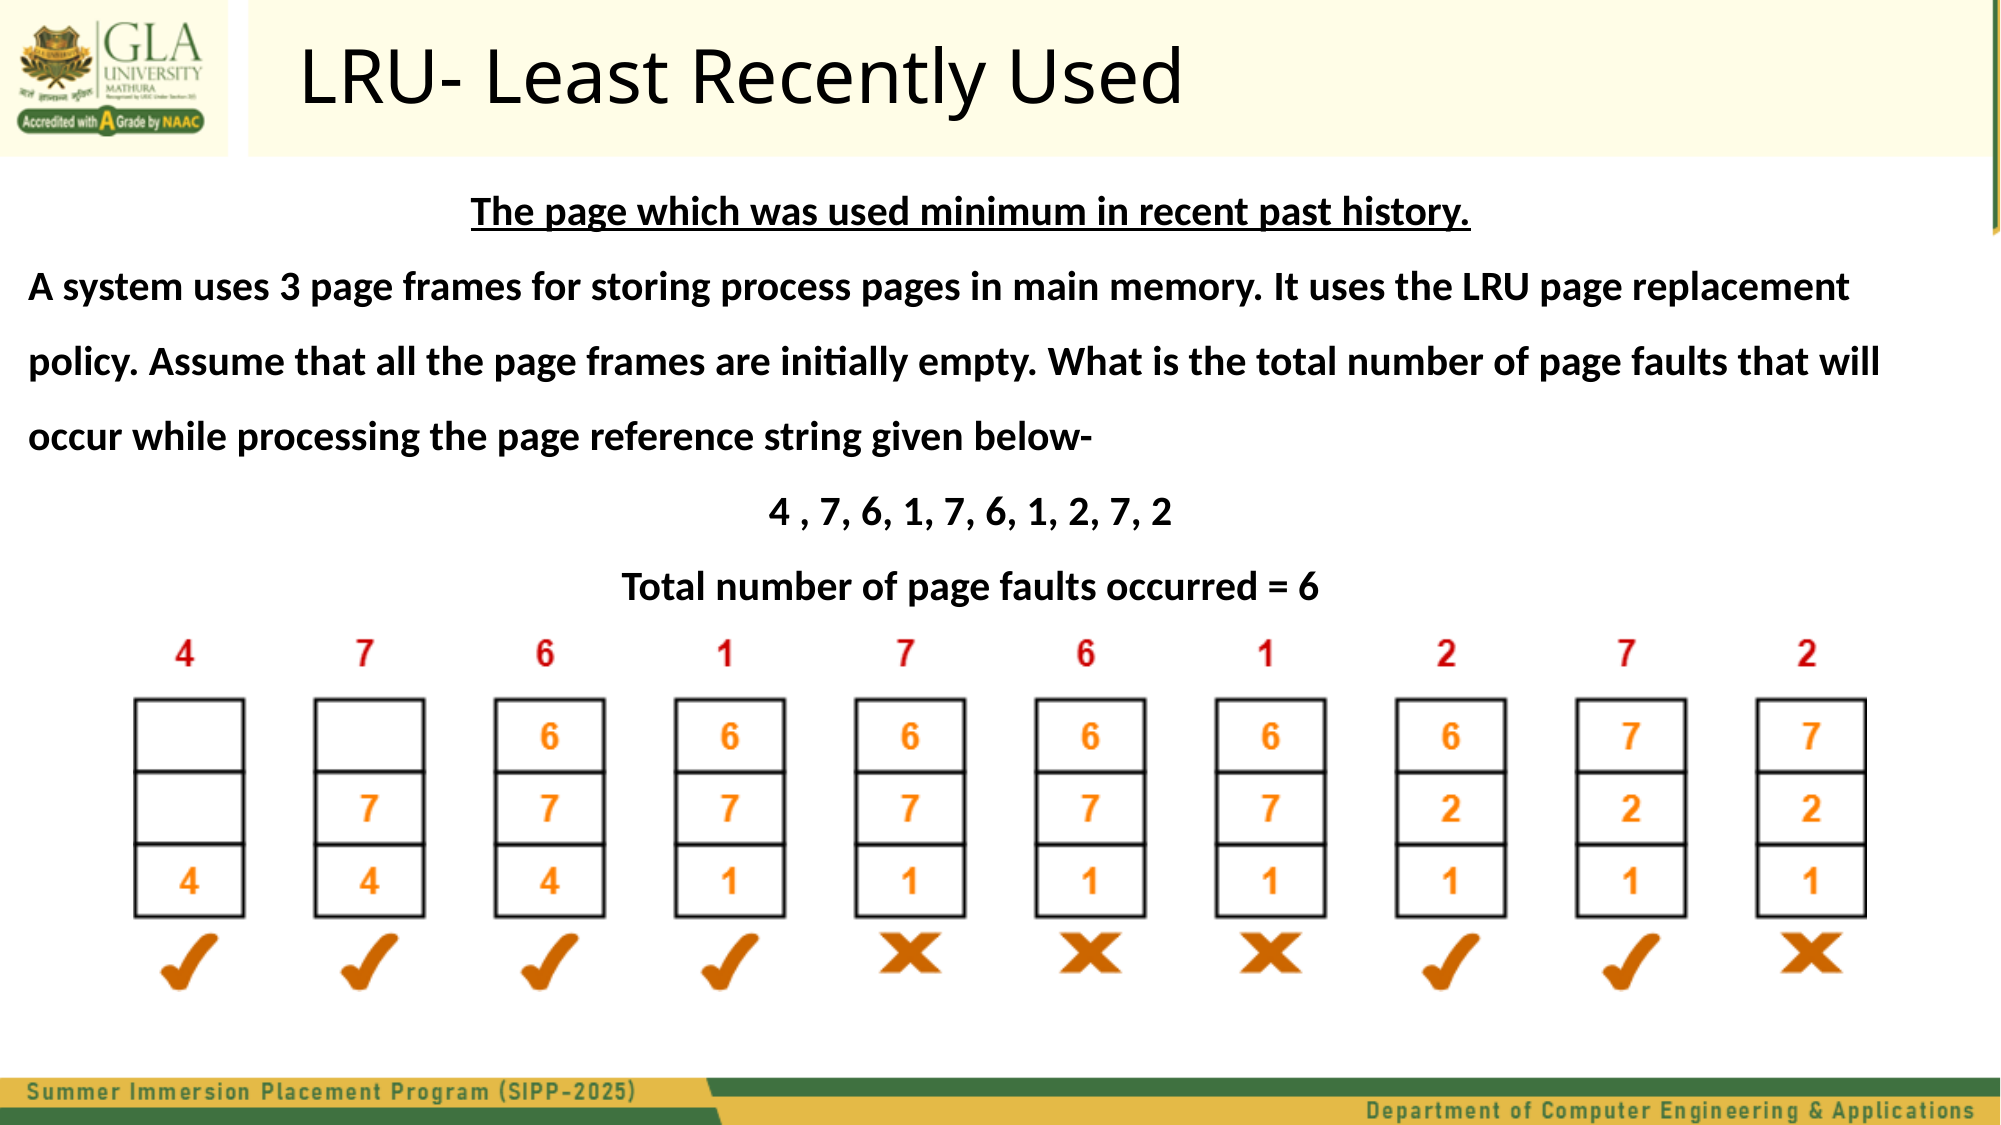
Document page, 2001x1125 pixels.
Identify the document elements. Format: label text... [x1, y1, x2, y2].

text_box The page which was used minimum in recent past history. A system uses 3 page frames for storing process pages in main memory. It uses the LRU page replacement policy. Assume that all the page frames are initially empty. What is the total number of page faults that will occur while processing the page reference string given below- 4 , 7, 6, 1, 7, 6, 1, 2, 7, 2 Total number of page faults occurred = 6 [13, 151, 1929, 617]
picture [0, 0, 2001, 1125]
text_box LRU- Least Recently Used [284, 21, 1959, 127]
